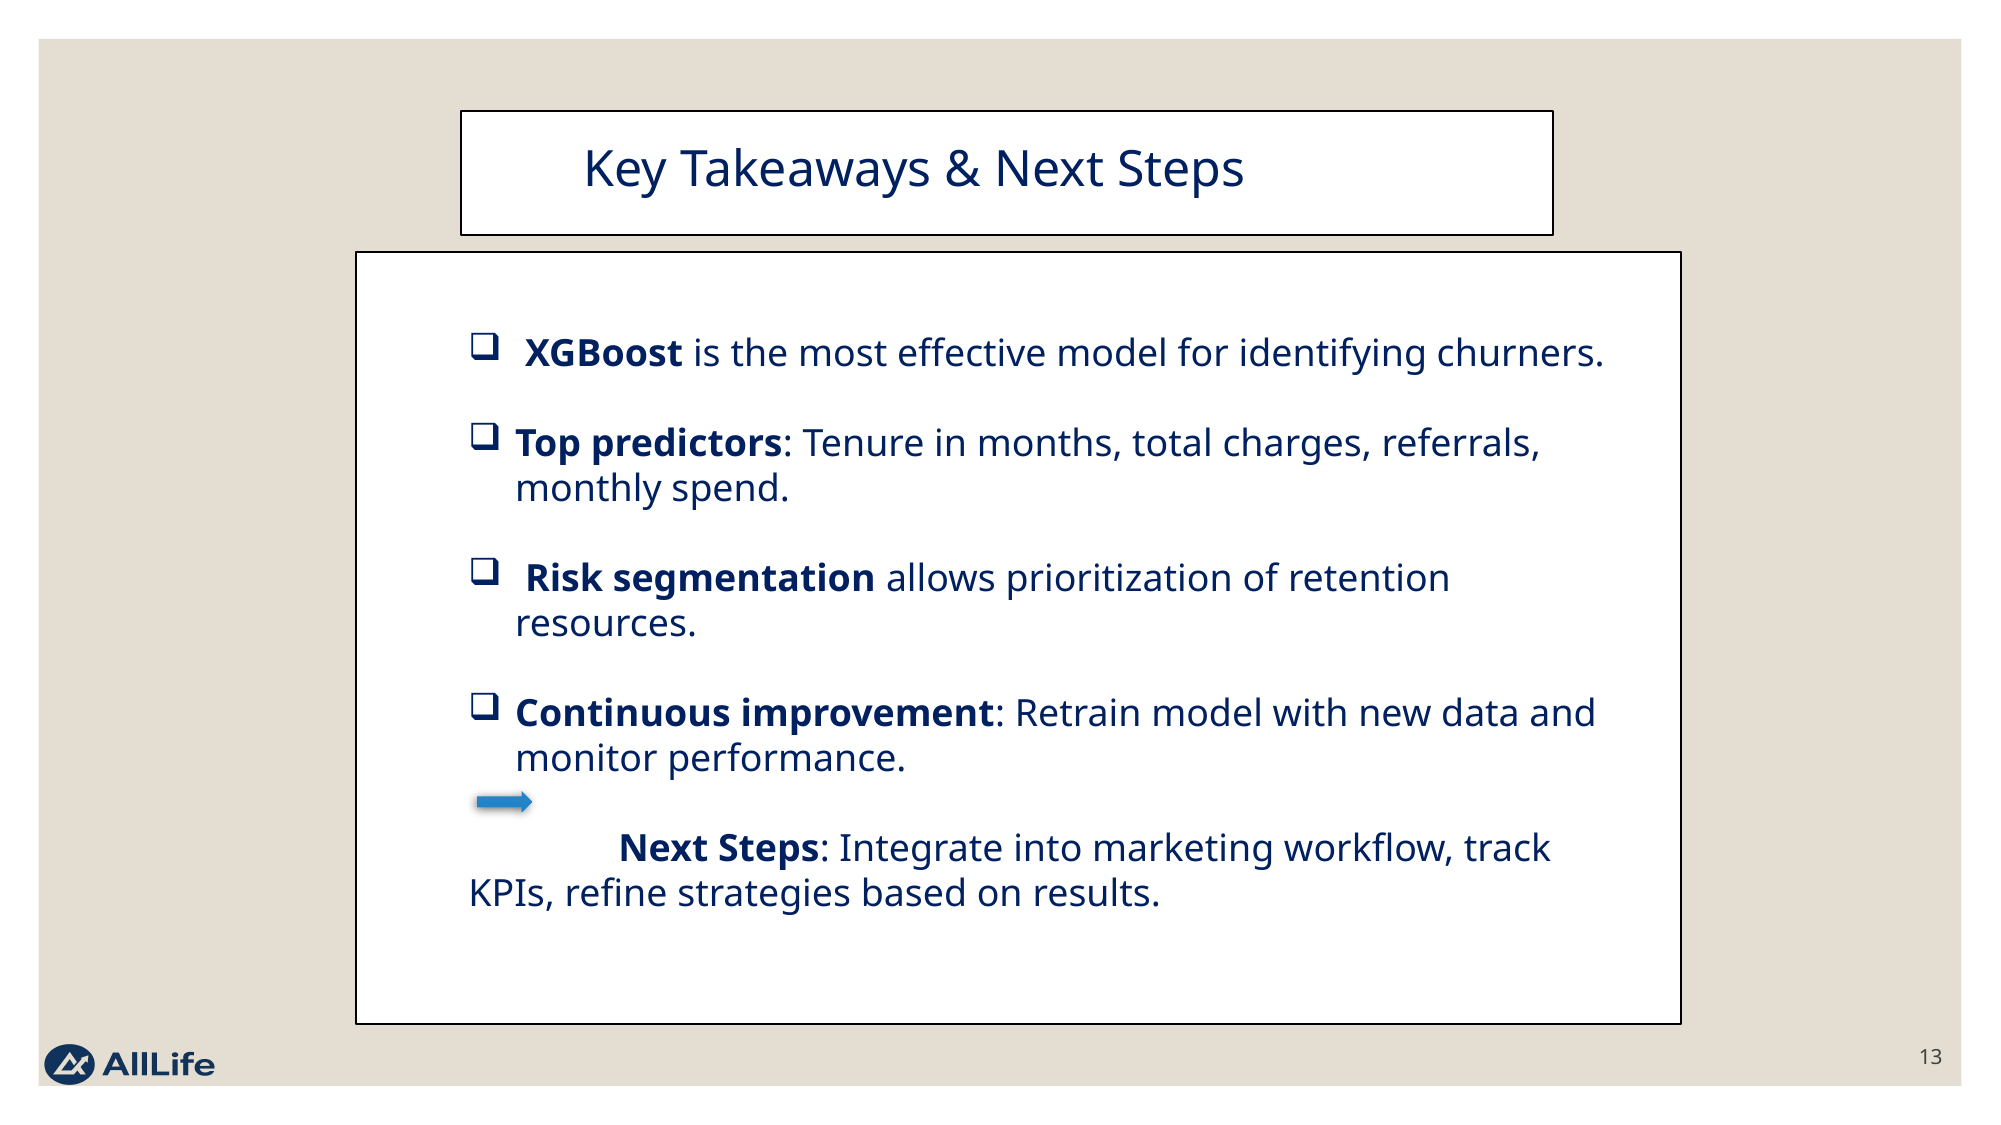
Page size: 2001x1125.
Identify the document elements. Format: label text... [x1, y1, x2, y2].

picture [33, 989, 223, 1125]
text_box XGBoost is the most effective model for identifying churners. Top predictors: Tenure in months, total charges, referrals, monthly spend. Risk segmentation allows prioritization of retention resources. Continuous improvement: Retrain model with new data and monitor performance. Next Steps: Integrate into marketing workflow, track KPIs, refine strategies based on results. [453, 321, 1631, 967]
slide_number 13 [1717, 1034, 1958, 1080]
text_box [460, 110, 1554, 236]
title Key Takeaways & Next Steps [568, 113, 1498, 229]
text_box [477, 791, 533, 813]
text_box [355, 251, 1682, 1025]
